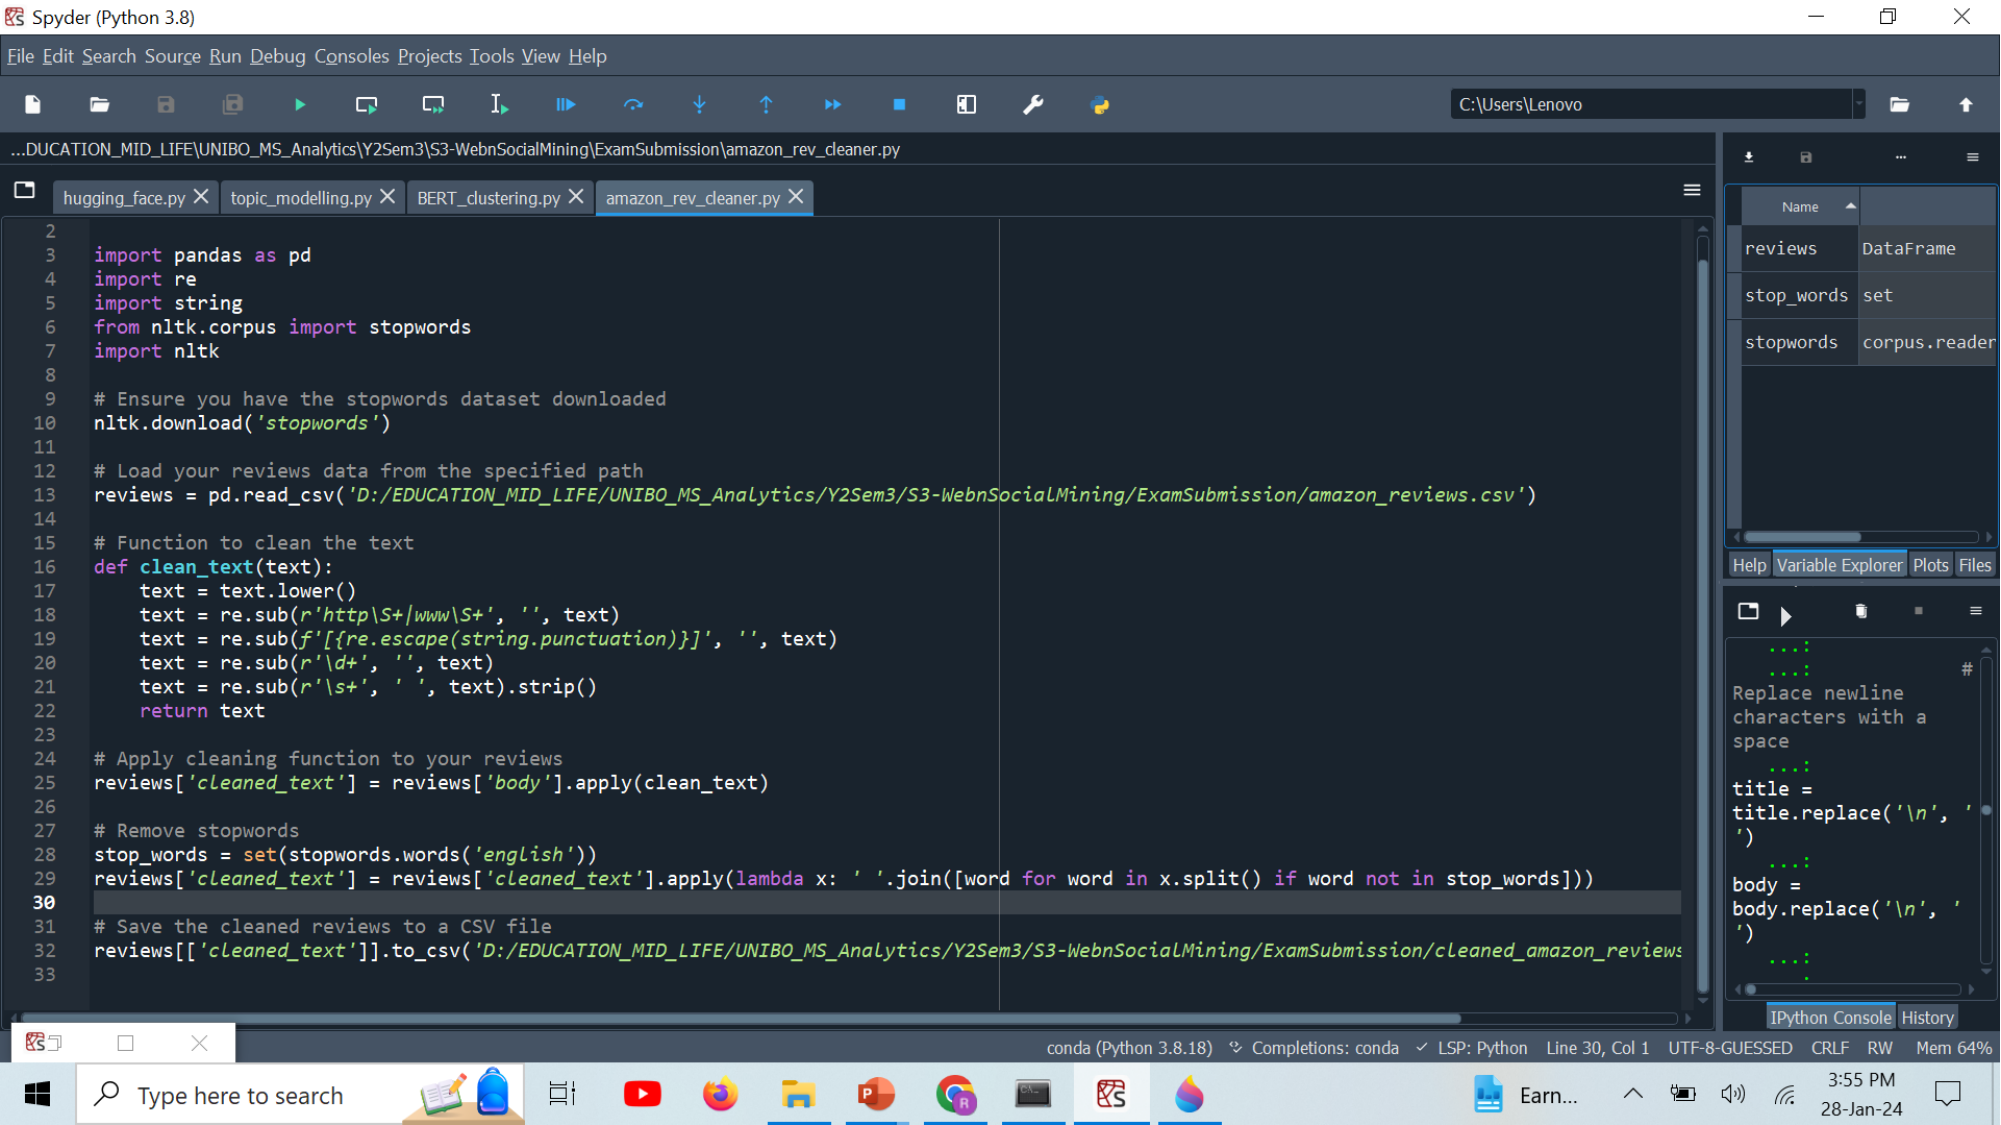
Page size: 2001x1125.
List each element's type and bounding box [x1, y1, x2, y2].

list [0, 0, 2000, 1125]
